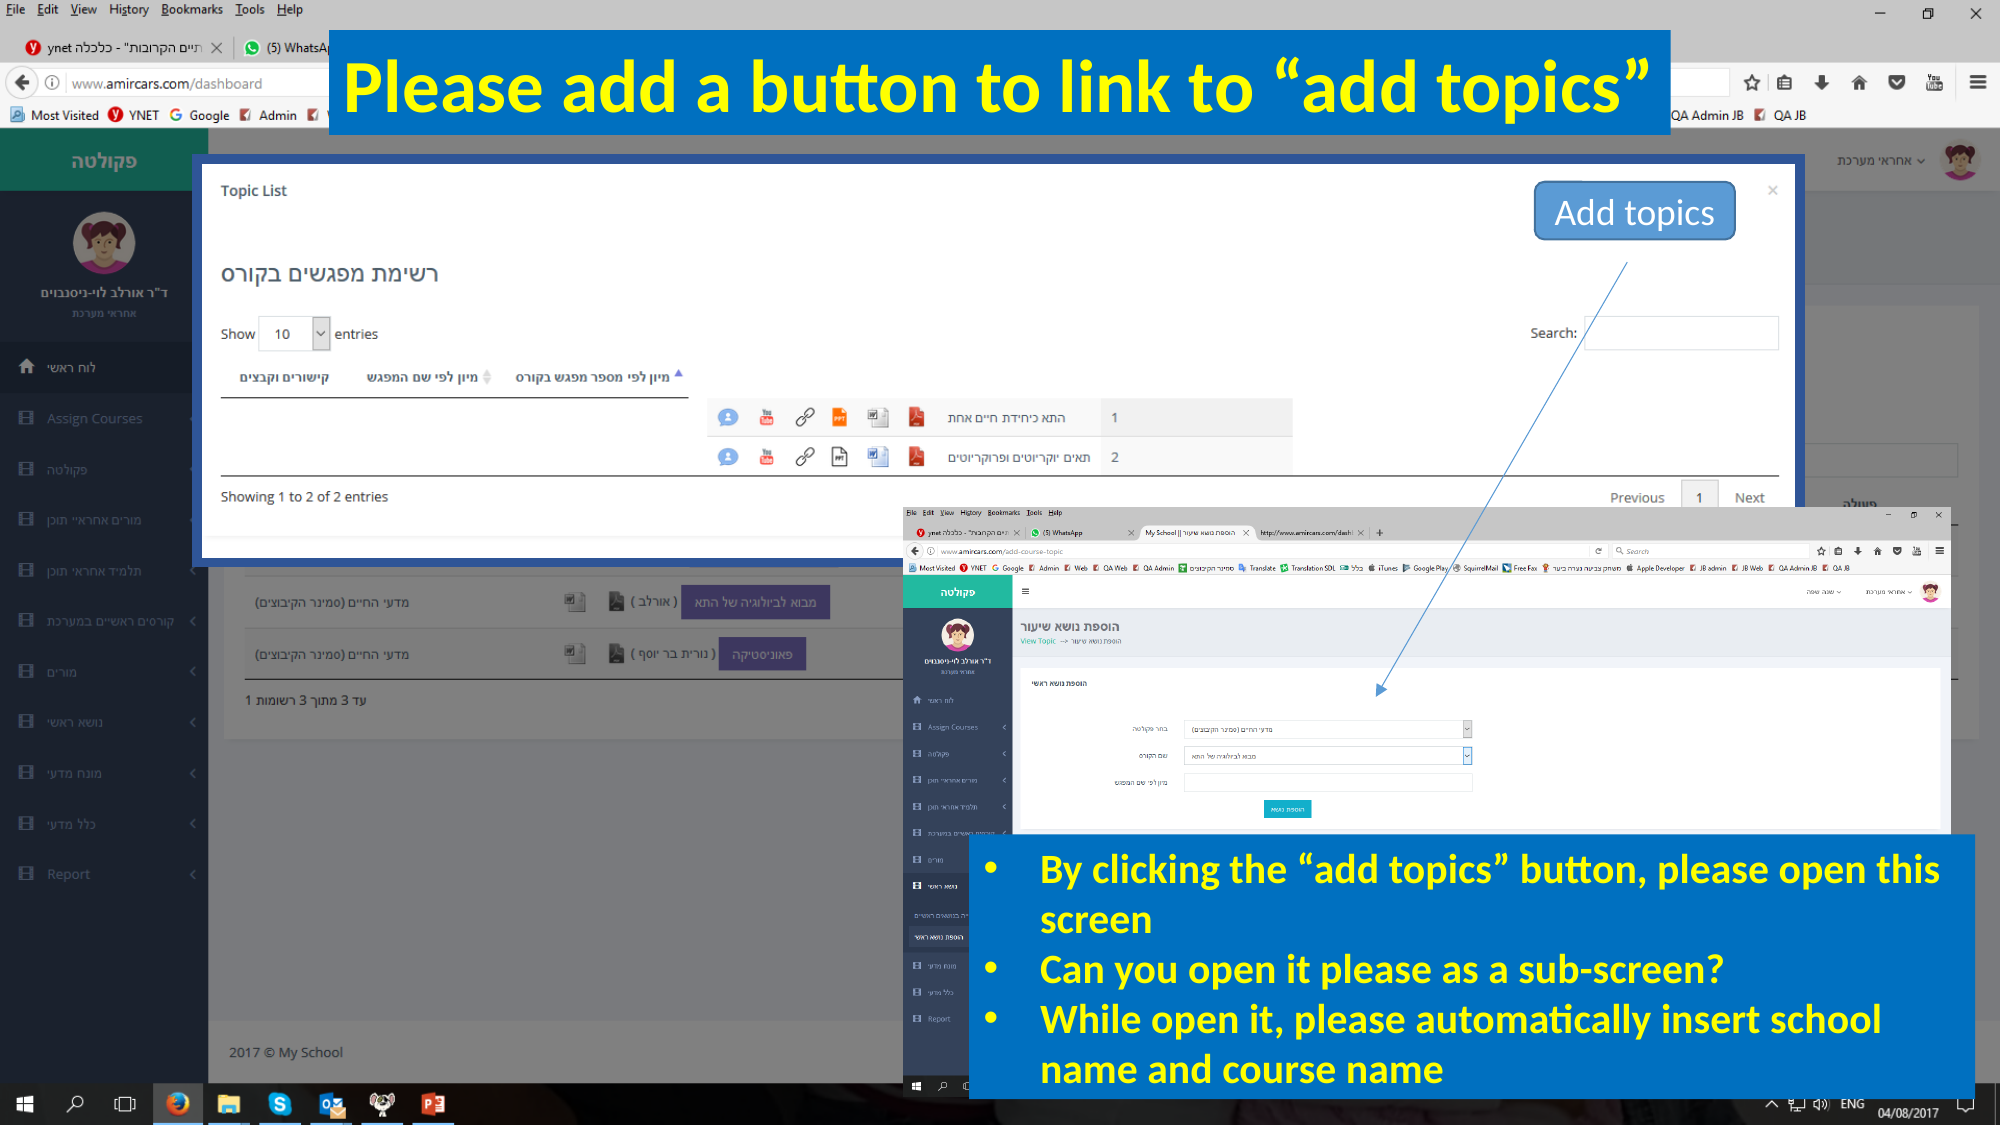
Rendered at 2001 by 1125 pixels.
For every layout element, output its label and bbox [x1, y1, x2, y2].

picture [0, 0, 2000, 1125]
text_box [1375, 262, 1628, 697]
